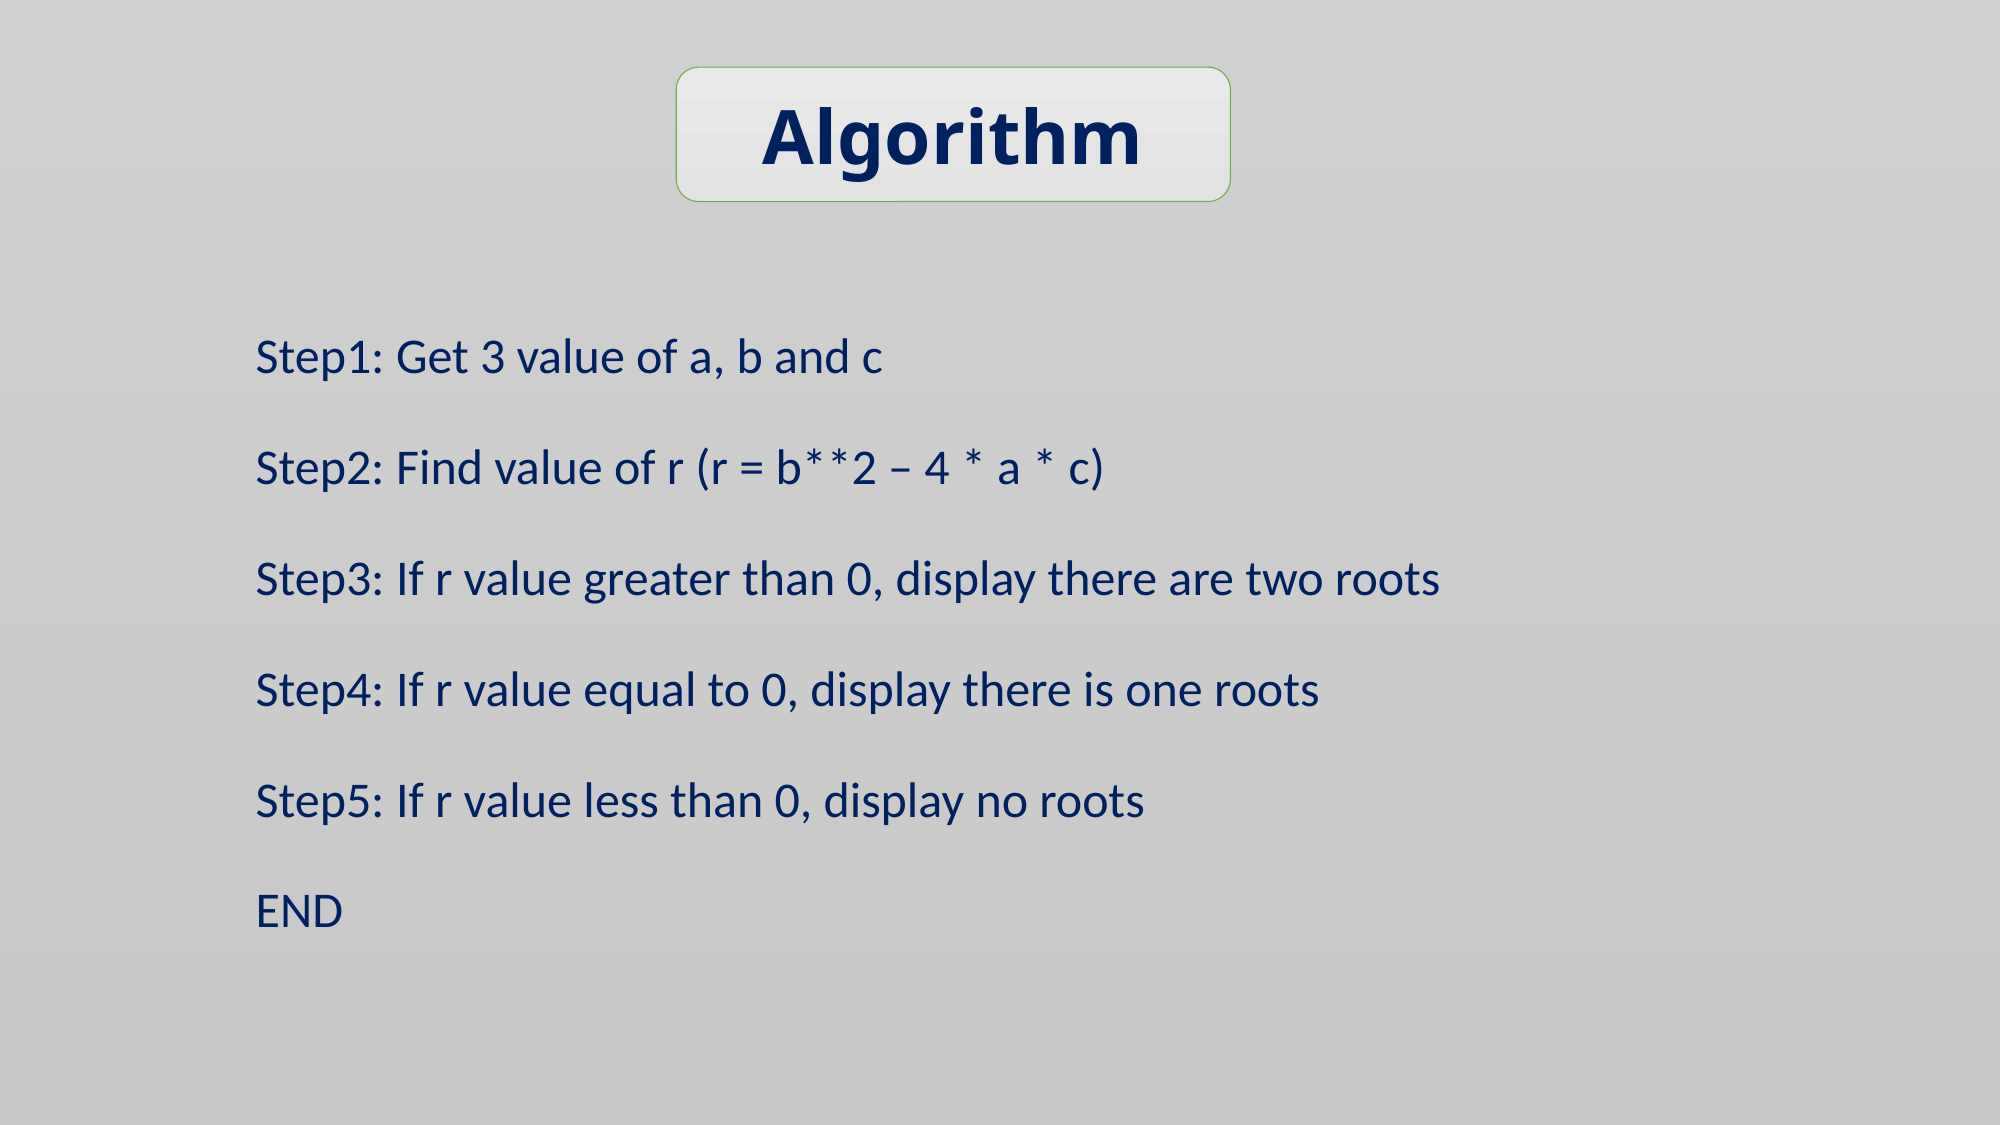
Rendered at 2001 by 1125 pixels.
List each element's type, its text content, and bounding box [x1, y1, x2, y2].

subtitle Step1: Get 3 value of a, b and c Step2: Find value of r (r = b**2 – 4 * a * c) Step3: If r value greater than 0, display there are two roots Step4: If r value equal to 0, display there is one roots Step5: If r value less than 0, display no roots END [240, 286, 1741, 1125]
text_box Algorithm [675, 66, 1231, 203]
